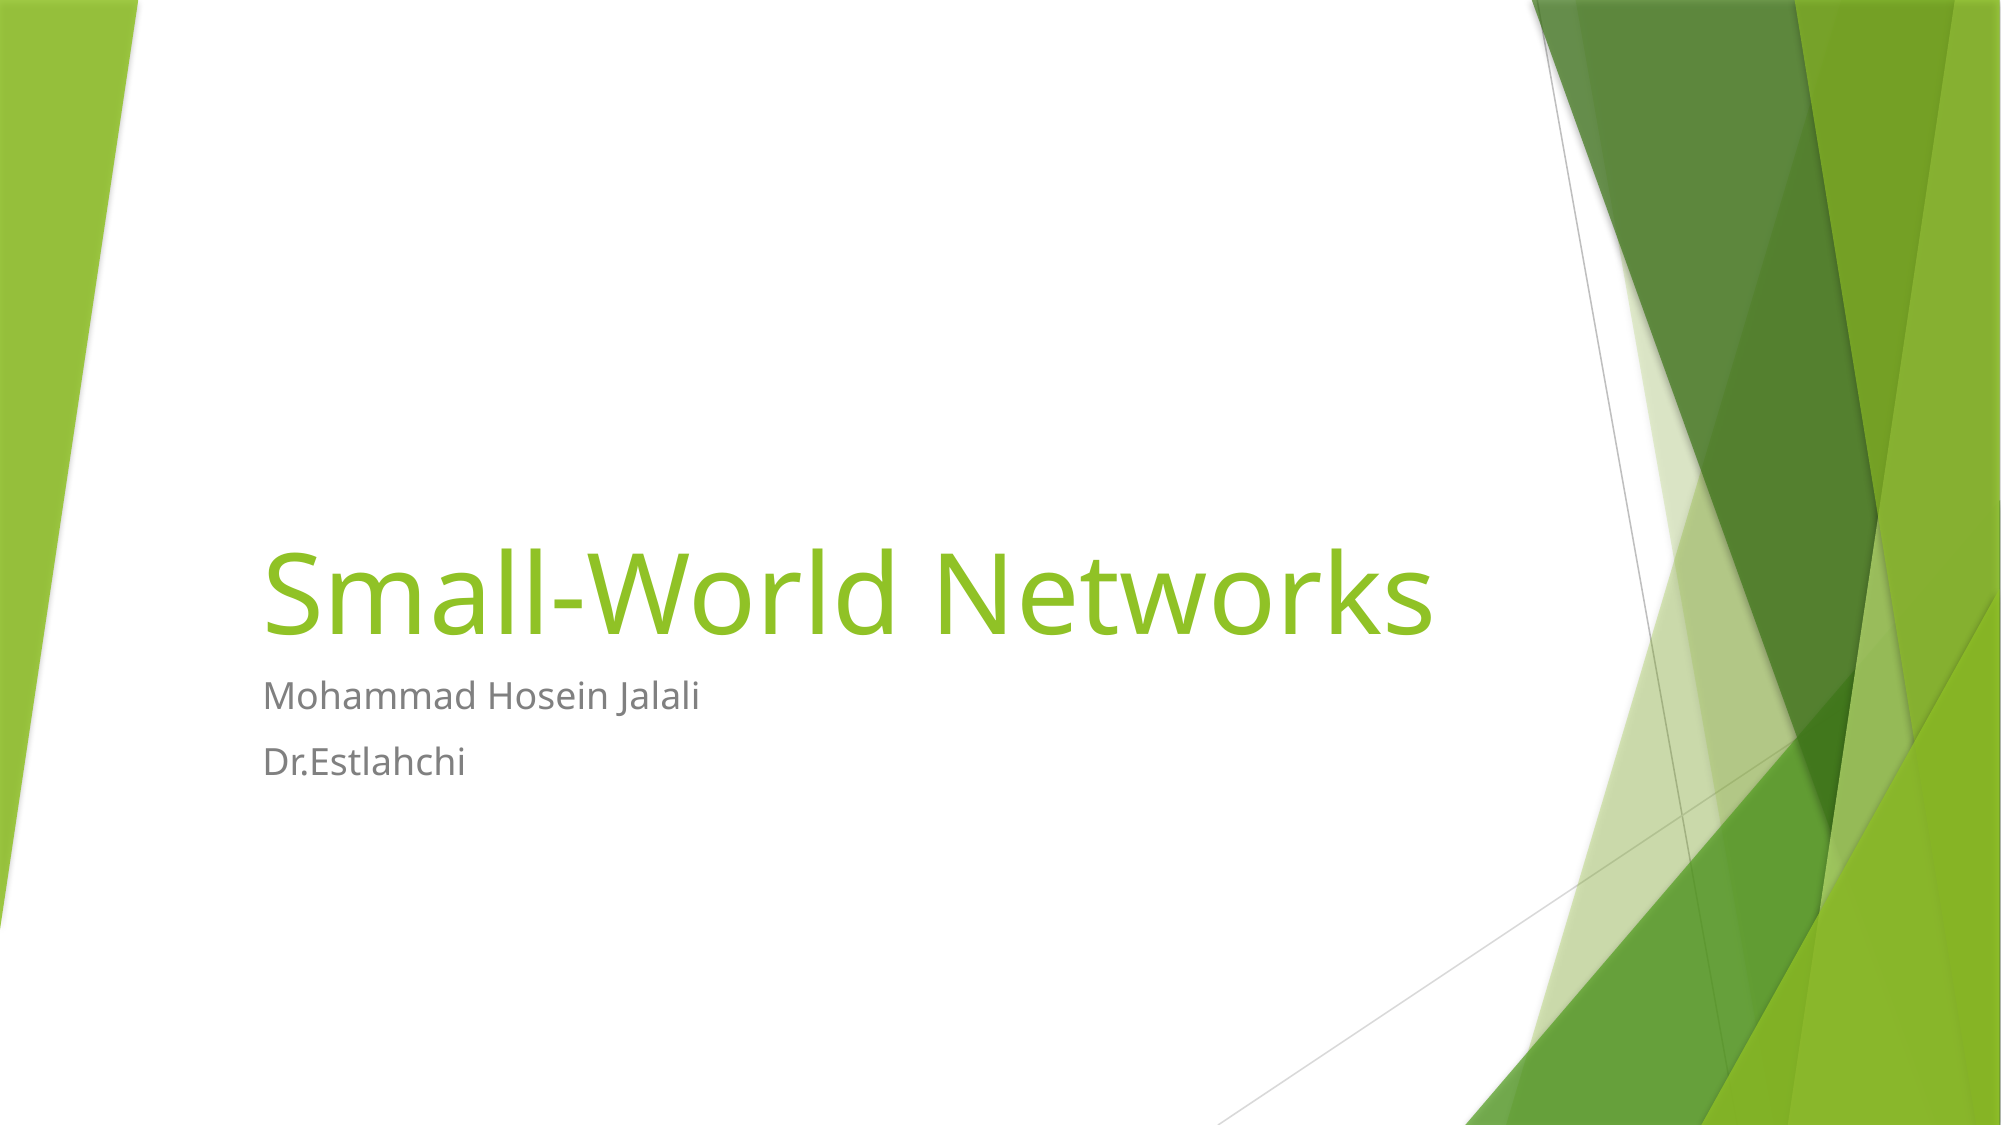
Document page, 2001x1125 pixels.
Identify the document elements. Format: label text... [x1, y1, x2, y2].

title Small-World Networks [247, 394, 1522, 664]
subtitle Mohammad Hosein Jalali Dr.Estlahchi [247, 664, 1522, 845]
